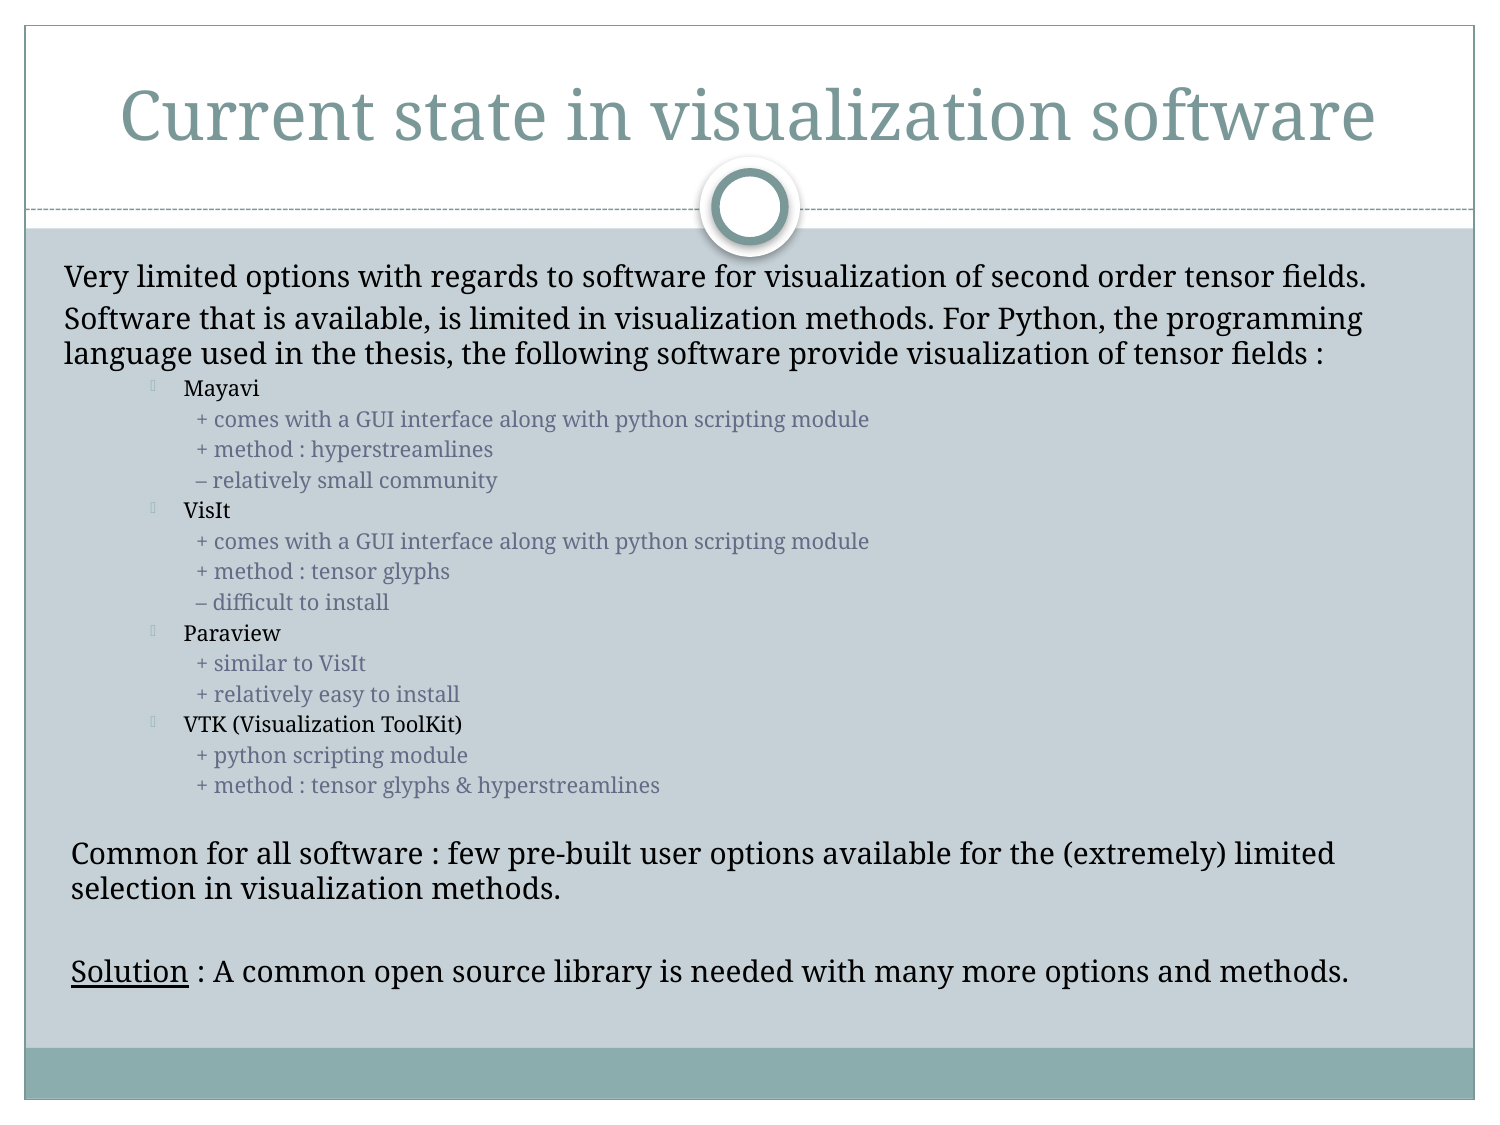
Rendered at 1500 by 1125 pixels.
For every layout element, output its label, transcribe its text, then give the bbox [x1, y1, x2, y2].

title Current state in visualization software [49, 37, 1450, 162]
list Very limited options with regards to software for visualization of second order tensor fields. Software that is available, is limited in visualization methods. For Python, the programming language used in the thesis, the following software provide visualization of tensor fields : Mayavi + comes with a GUI interface along with python scripting module + method : hyperstreamlines – relatively small community VisIt + comes with a GUI interface along with python scripting module + method : tensor glyphs – difficult to install Paraview + similar to VisIt + relatively easy to install VTK (Visualization ToolKit) + python scripting module + method : tensor glyphs & hyperstreamlines Common for all software : few pre-built user options available for the (extremely) limited selection in visualization methods. Solution : A common open source library is needed with many more options and methods. [49, 250, 1445, 1001]
